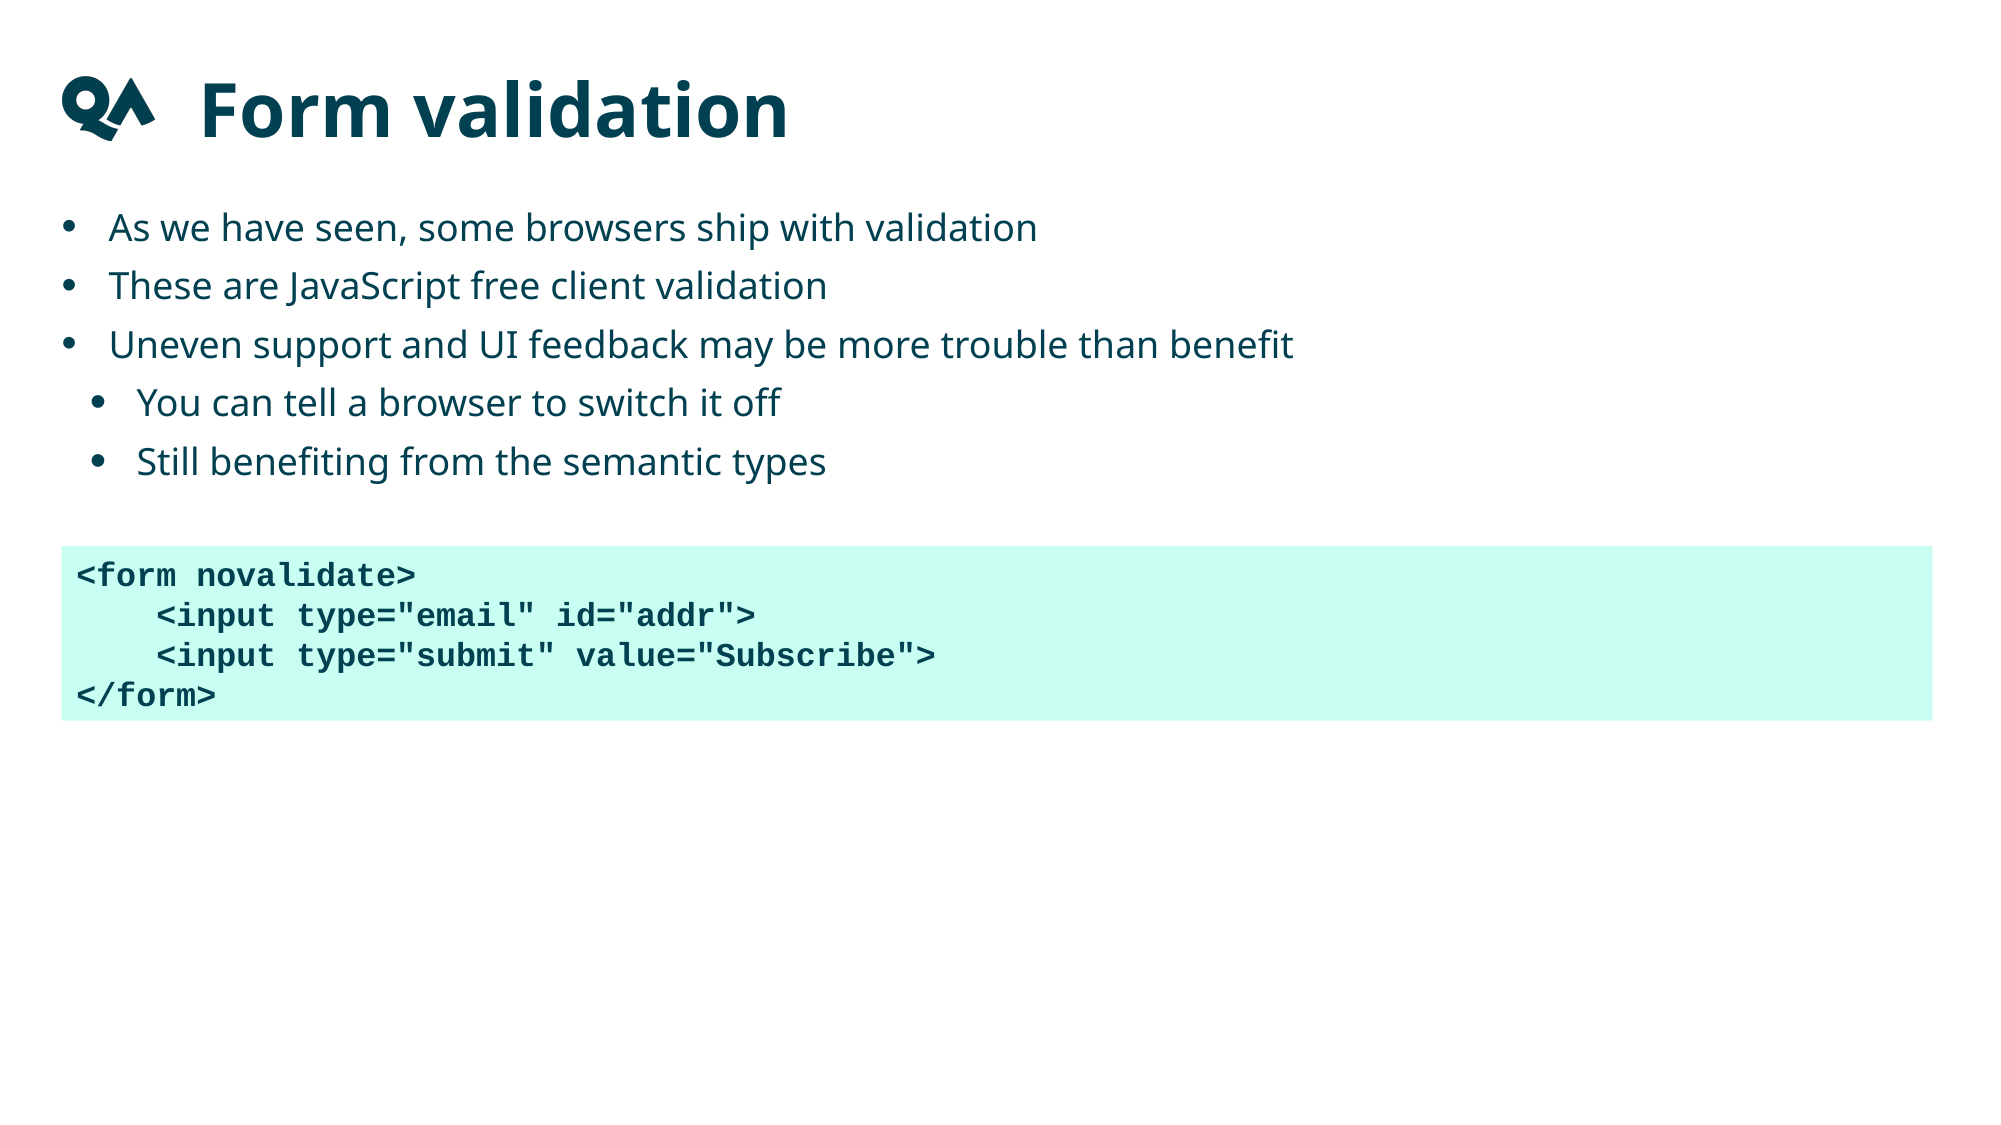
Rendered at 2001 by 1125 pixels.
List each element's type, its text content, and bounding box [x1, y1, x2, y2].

text_box <form novalidate> <input type="email" id="addr"> <input type="submit" value="Subscribe"> </form> [61, 546, 1933, 721]
list As we have seen, some browsers ship with validation These are JavaScript free client validation Uneven support and UI feedback may be more trouble than benefit You can tell a browser to switch it off Still benefiting from the semantic types [61, 203, 1937, 908]
list Form validation [198, 62, 1937, 148]
picture [44, 61, 173, 153]
